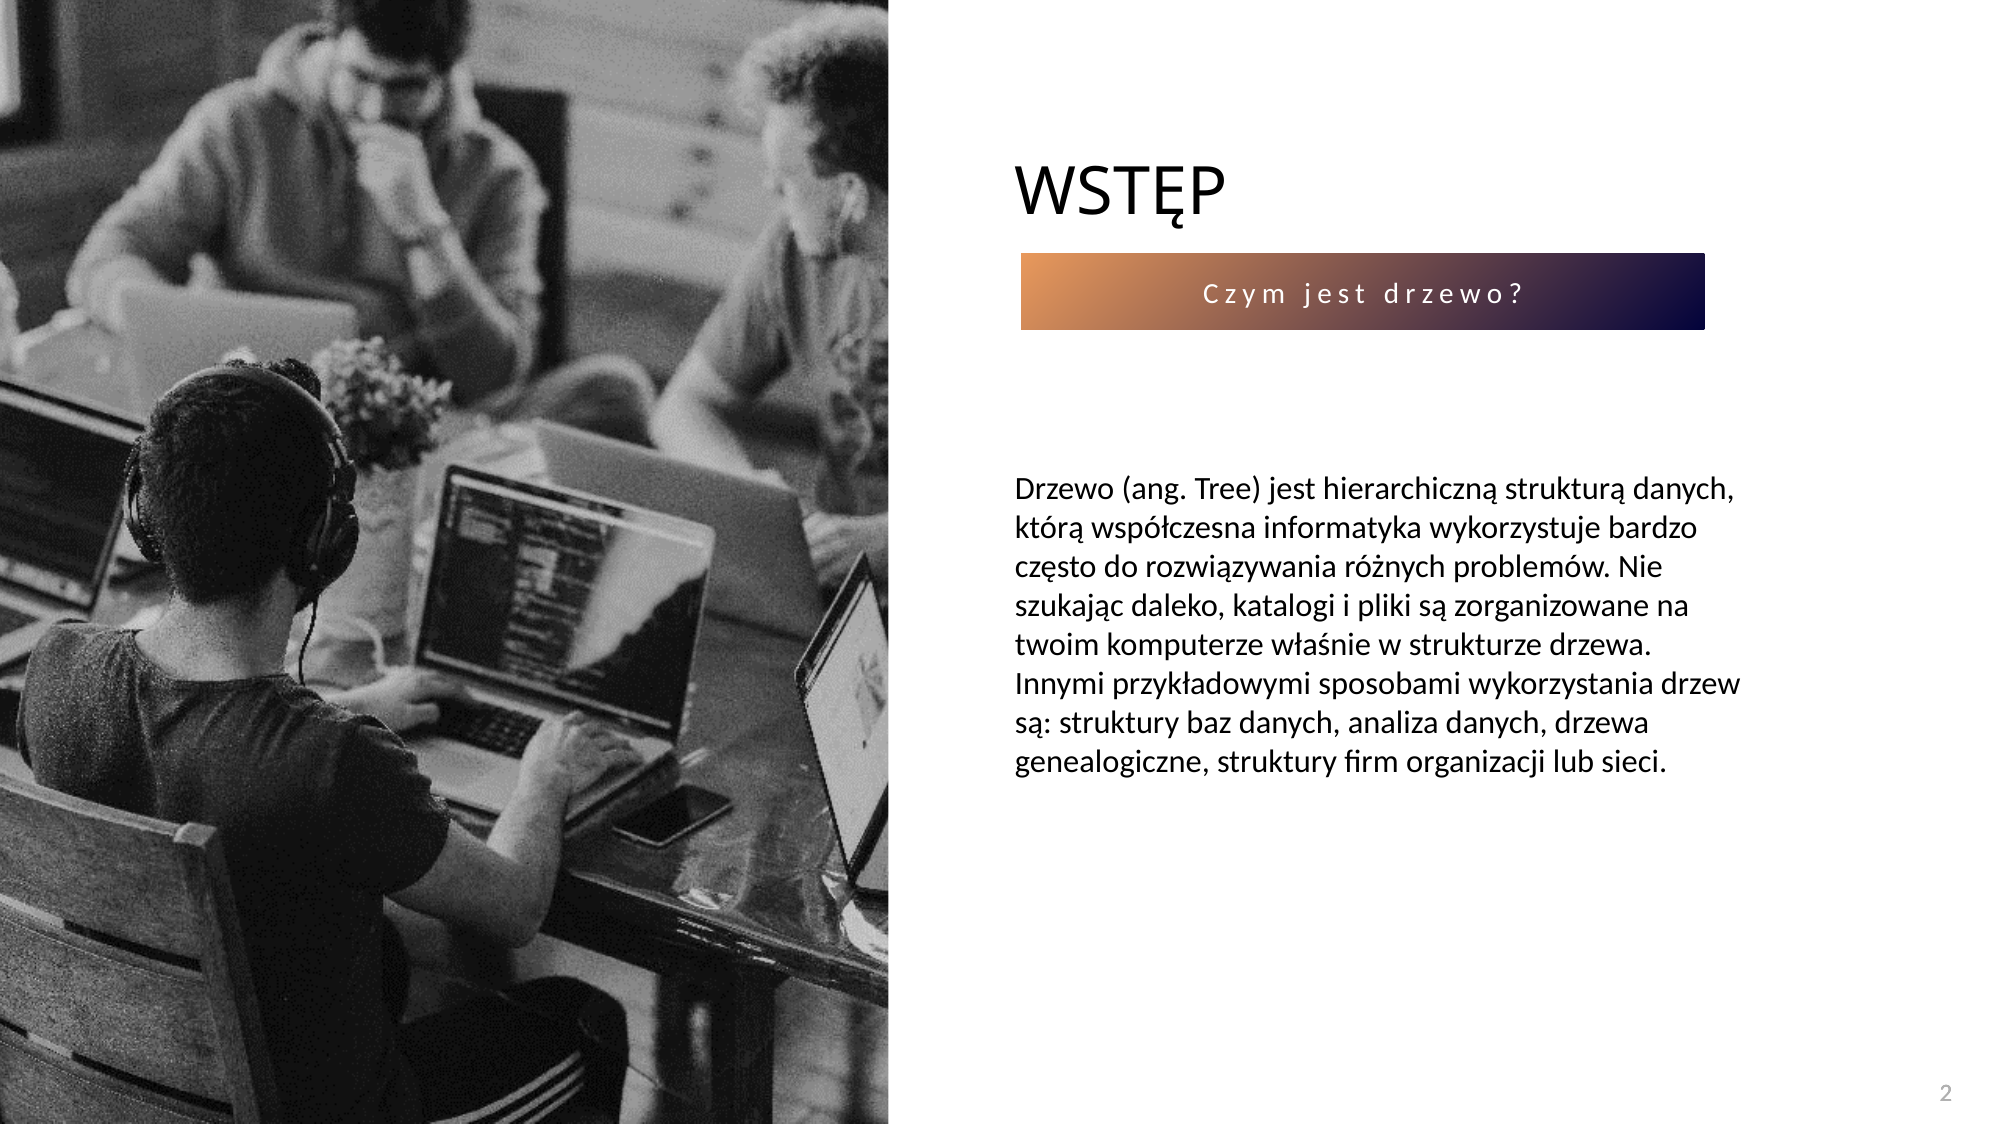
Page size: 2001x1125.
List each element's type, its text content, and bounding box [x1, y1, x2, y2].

picture [0, 0, 889, 1124]
list Drzewo (ang. Tree) jest hierarchiczną strukturą danych, którą współczesna informatyka wykorzystuje bardzo często do rozwiązywania różnych problemów. Nie szukając daleko, katalogi i pliki są zorganizowane na twoim komputerze właśnie w strukturze drzewa. Innymi przykładowymi sposobami wykorzystania drzew są: struktury baz danych, analiza danych, drzewa genealogiczne, struktury firm organizacji lub sieci. [999, 459, 1763, 824]
slide_number 2 [1894, 1061, 1968, 1121]
list Czym jest drzewo? [1021, 253, 1705, 330]
title WSTĘP [999, 100, 1968, 246]
